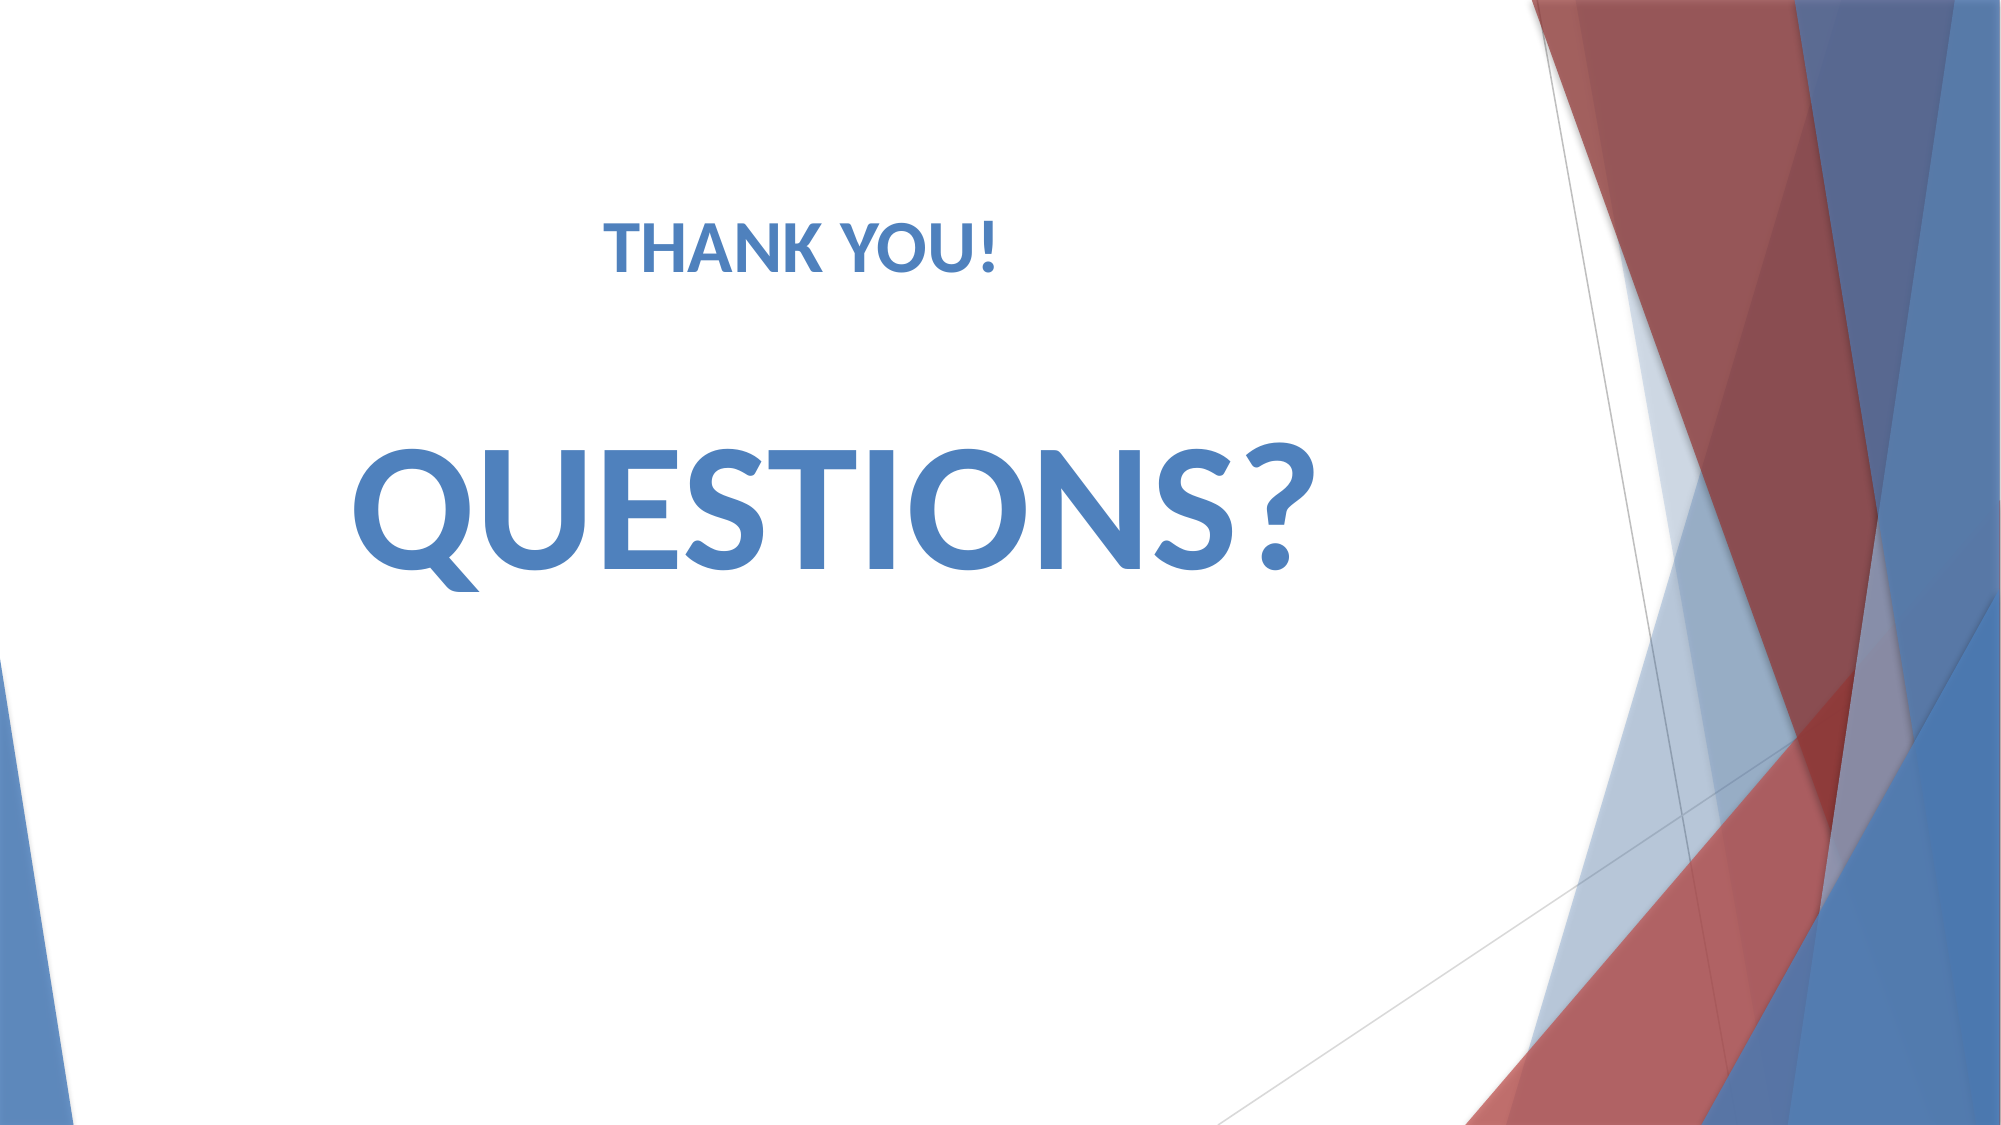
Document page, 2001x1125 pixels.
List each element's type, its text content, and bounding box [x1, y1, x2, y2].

text_box QUESTIONS? [199, 378, 1474, 649]
text_box THANK YOU! [165, 189, 1440, 460]
